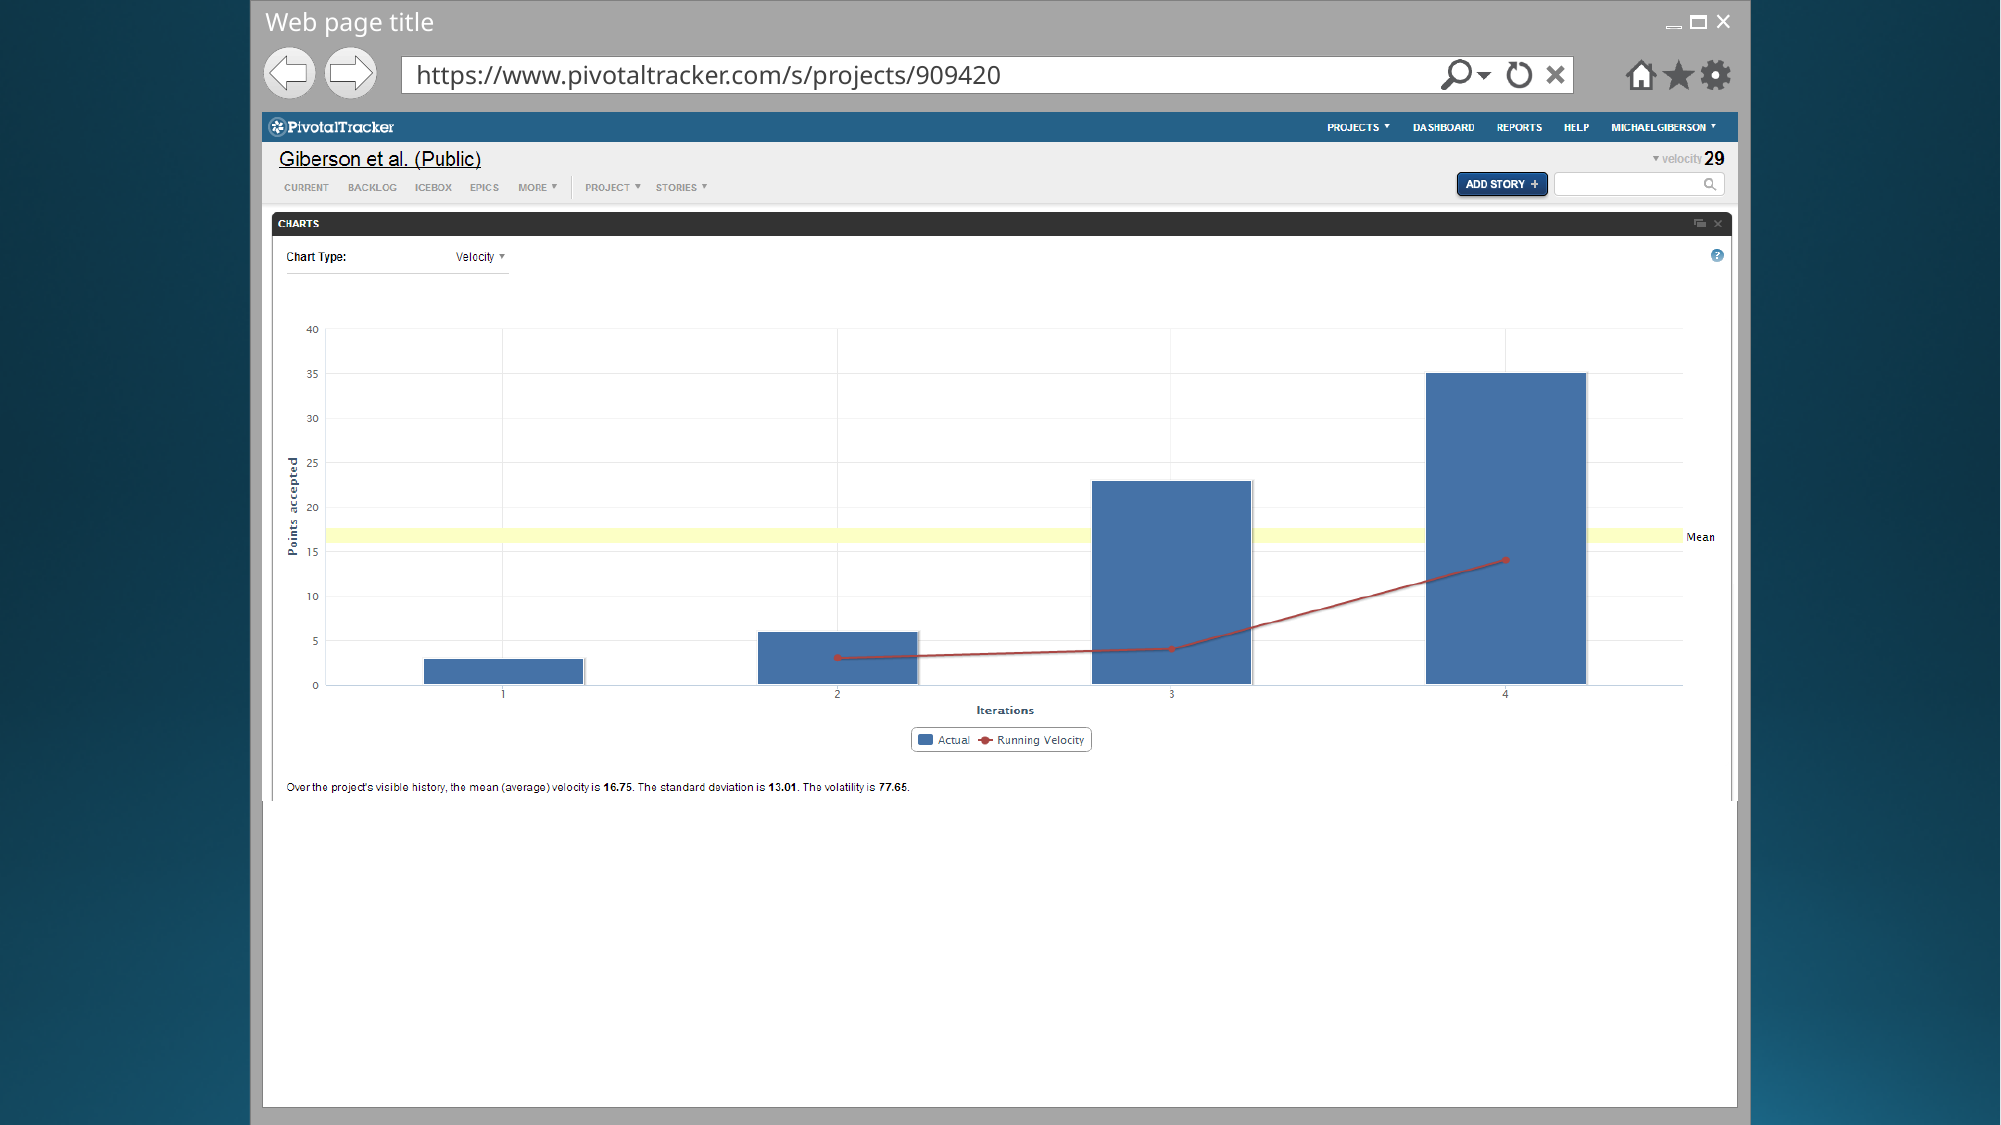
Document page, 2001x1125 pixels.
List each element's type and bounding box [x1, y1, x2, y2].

picture [262, 112, 1738, 801]
text_box [249, 0, 1750, 1125]
picture [0, 0, 249, 1125]
picture [1751, 0, 2001, 1125]
